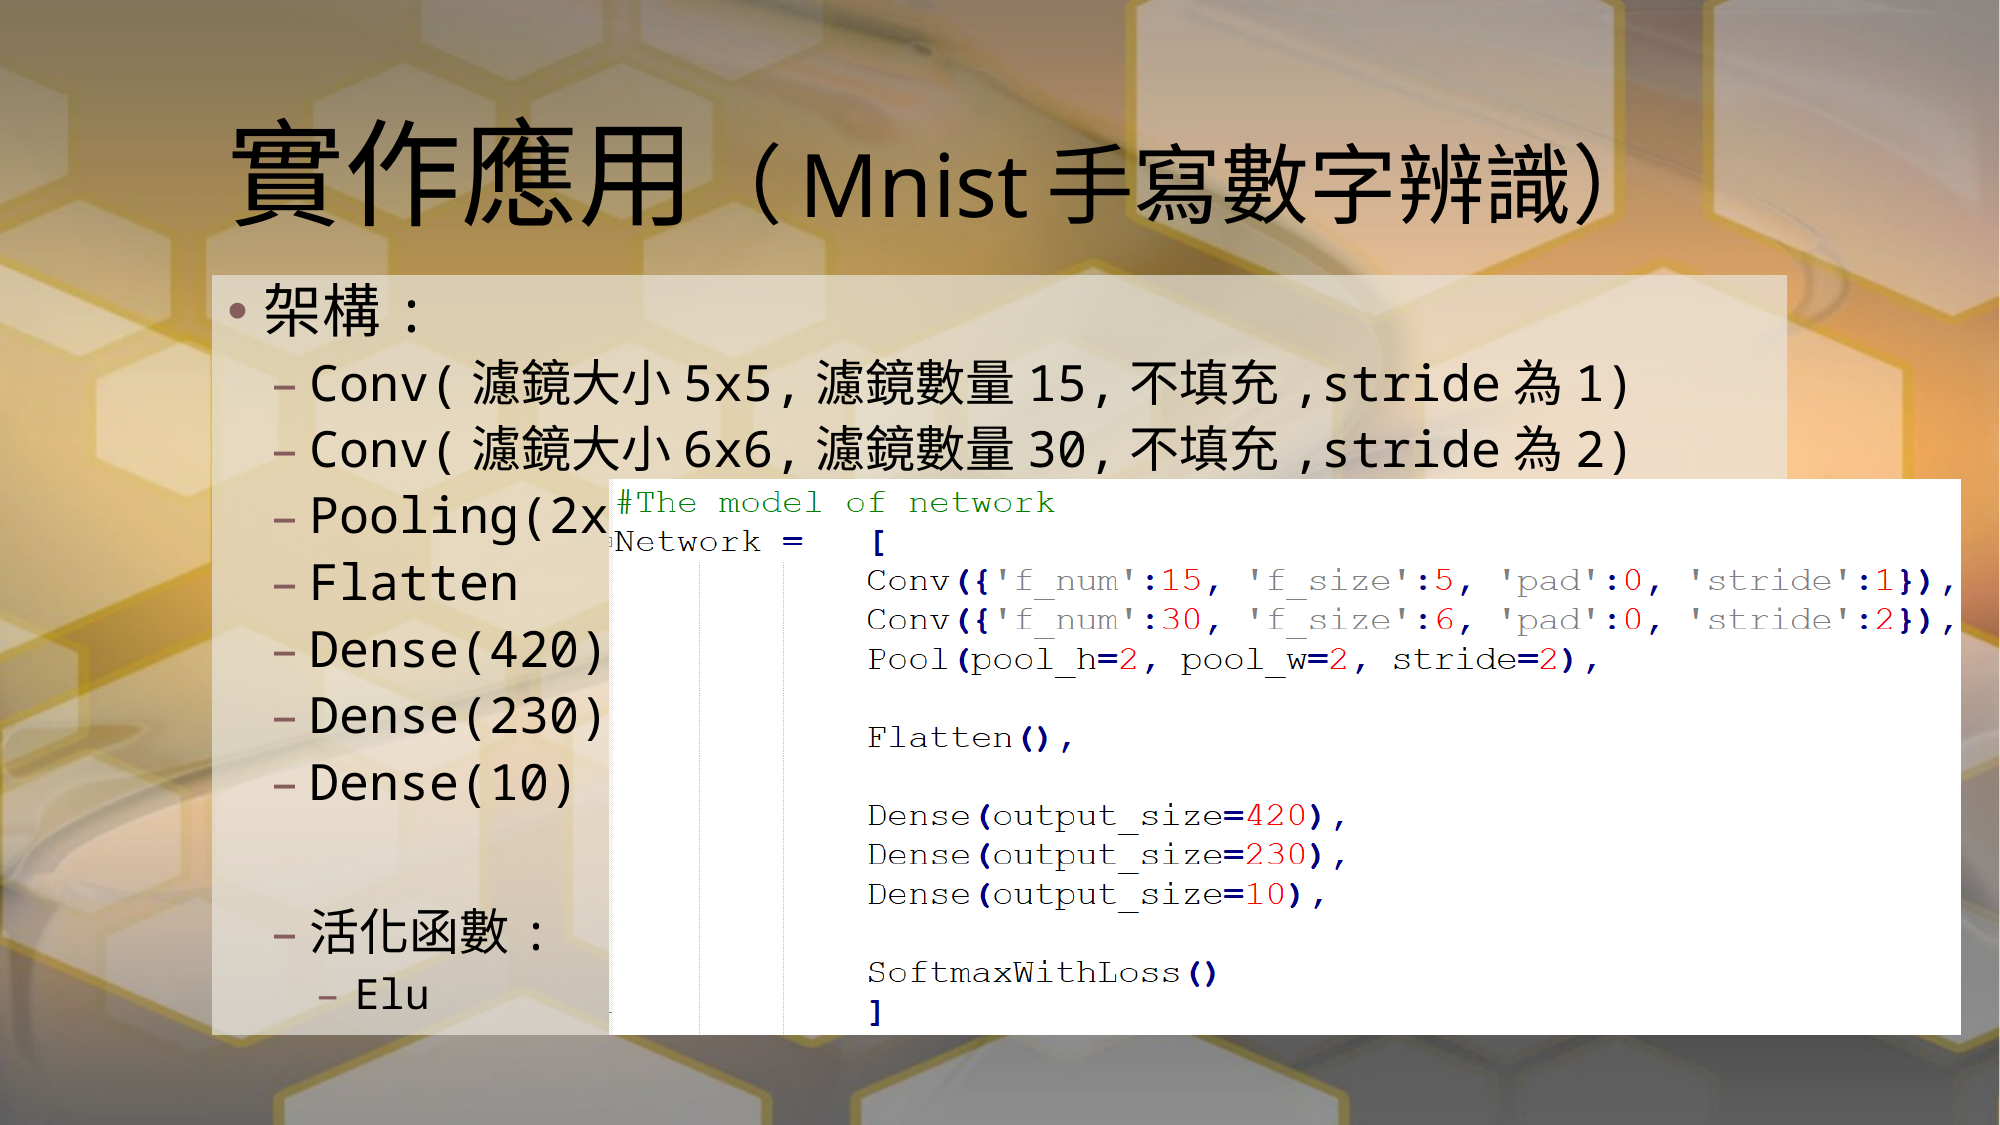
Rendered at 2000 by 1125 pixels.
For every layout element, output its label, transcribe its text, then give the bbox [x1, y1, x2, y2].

title 實作應用（Mnist手寫數字辨識） [212, 62, 1788, 250]
list 架構: Conv(濾鏡大小5x5,濾鏡數量15,不填充,stride為1) Conv(濾鏡大小6x6,濾鏡數量30,不填充,stride為2) Pooling(2x2) Flatten Dense(420) Dense(230) Dense(10) 活化函數: Elu [212, 275, 1788, 1035]
picture [0, 0, 2000, 1125]
